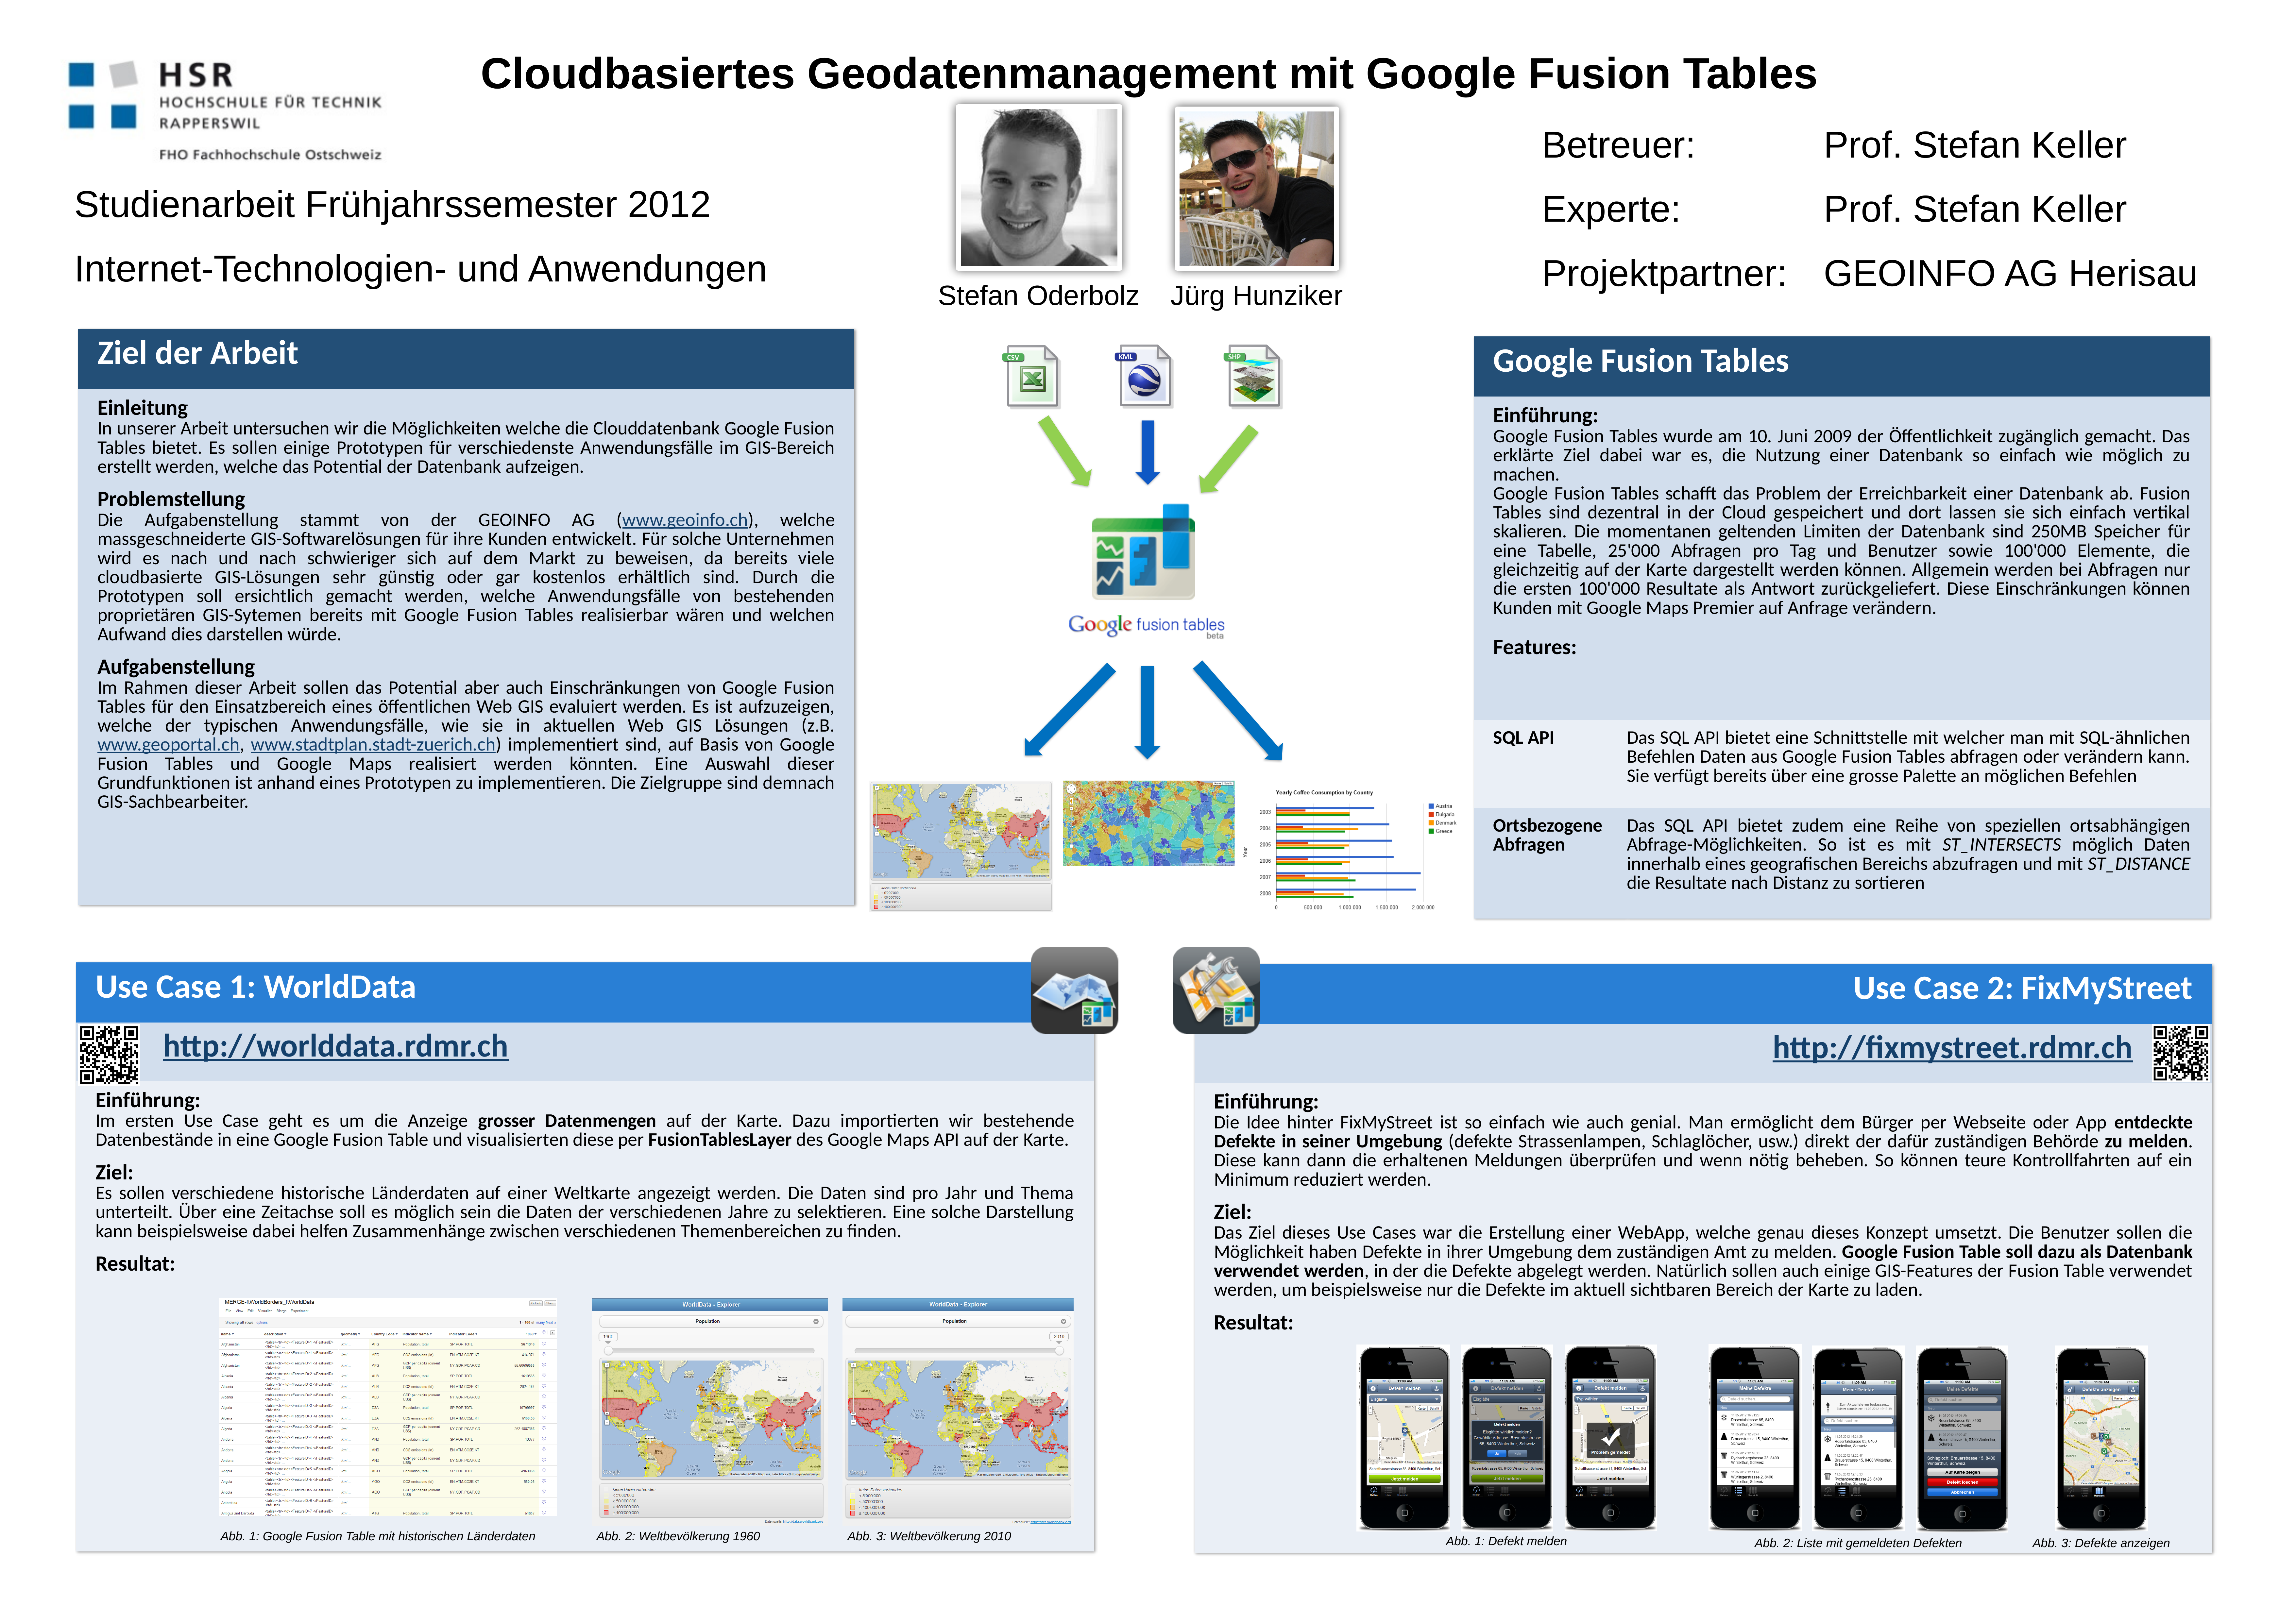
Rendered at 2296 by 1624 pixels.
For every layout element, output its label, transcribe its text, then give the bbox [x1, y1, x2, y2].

picture [1709, 1344, 1802, 1531]
table_cell Das SQL API bietet zudem eine Reihe von speziellen ortsabhängigen Abfrage-Möglichkeiten. So ist es mit ST_INTERSECTS möglich Daten innerhalb eines geografischen Bereichs abzufragen und mit ST_DISTANCE die Resultate nach Distanz zu sortieren [1627, 808, 2210, 919]
table_cell Das SQL API bietet eine Schnittstelle mit welcher man mit SQL-ähnlichen Befehlen Daten aus Google Fusion Tables abfragen oder verändern kann. Sie verfügt bereits über eine grosse Palette an möglichen Befehlen [1627, 720, 2210, 808]
text_box Abb. 3: Weltbevölkerung 2010 [842, 1529, 1046, 1546]
text_box [1135, 420, 1161, 485]
table_header Studienarbeit Frühjahrssemester 2012 [74, 174, 808, 238]
picture [1565, 1345, 1657, 1531]
text_box [1038, 415, 1092, 487]
text_box Abb. 2: Liste mit gemeldeten Defekten [1709, 1532, 2008, 1552]
table_cell SQL API [1474, 720, 1627, 808]
picture [1356, 1345, 1451, 1531]
picture [1179, 111, 1335, 266]
table_cell Internet-Technologien- und Anwendungen [74, 238, 808, 302]
table_cell [2210, 1024, 2212, 1083]
table_cell Ortsbezogene Abfragen [1474, 808, 1627, 919]
picture [842, 1298, 1074, 1526]
table_cell Einführung: Die Idee hinter FixMyStreet ist so einfach wie auch genial. Man ermöglicht dem Bürger per Webseite oder App entdeckte Defekte in seiner Umgebung (defekte Strassenlampen, Schlaglöcher, usw.) direkt der dafür zuständigen Behörde zu melden. Diese kann dann die erhaltenen Meldungen überprüfen und wenn nötig beheben. So können teure Kontrollfahrten auf ein Minimum reduziert werden. Ziel: Das Ziel dieses Use Cases war die Erstellung einer WebApp, welche genau dieses Konzept umsetzt. Die Benutzer sollen die Möglichkeit haben Defekte in ihrer Umgebung dem zuständigen Amt zu melden. Google Fusion Table soll dazu als Datenbank verwendet werden, in der die Defekte abgelegt werden. Natürlich sollen auch einige GIS-Features der Fusion Table verwendet werden, um beispielsweise nur die Defekte im aktuell sichtbaren Bereich der Karte zu laden. Resultat: [1195, 1083, 2212, 1553]
text_box [1025, 663, 1116, 756]
picture [2152, 1024, 2210, 1082]
table_header Prof. Stefan Keller [1824, 114, 2277, 178]
table_cell Prof. Stefan Keller [1824, 178, 2277, 243]
table_cell Einleitung In unserer Arbeit untersuchen wir die Möglichkeiten welche die Clouddatenbank Google Fusion Tables bietet. Es sollen einige Prototypen für verschiedenste Anwendungsfälle im GIS-Bereich erstellt werden, welche das Potential der Datenbank aufzeigen. Problemstellung Die Aufgabenstellung stammt von der GEOINFO AG (www.geoinfo.ch), welche massgeschneiderte GIS-Softwarelösungen für ihre Kunden entwickelt. Für solche Unternehmen wird es nach und nach schwieriger sich auf dem Markt zu beweisen, da bereits viele cloudbasierte GIS-Lösungen sehr günstig oder gar kostenlos erhältlich sind. Durch die Prototypen soll ersichtlich gemacht werden, welche Anwendungsfälle von bestehenden proprietären GIS-Sytemen bereits mit Google Fusion Tables realisierbar wären und welchen Aufwand dies darstellen würde. Aufgabenstellung Im Rahmen dieser Arbeit sollen das Potential aber auch Einschränkungen von Google Fusion Tables für den Einsatzbereich eines öffentlichen Web GIS evaluiert werden. Es ist aufzuzeigen, welche der typischen Anwendungsfälle, wie sie in aktuellen Web GIS Lösungen (z.B. www.geoportal.ch, www.stadtplan.stadt-zuerich.ch) implementiert sind, auf Basis von Google Fusion Tables und Google Maps realisiert werden könnten. Eine Auswahl dieser Grundfunktionen ist anhand eines Prototypen zu implementieren. Die Zielgruppe sind demnach GIS-Sachbearbeiter. [78, 389, 854, 905]
picture [1031, 947, 1119, 1034]
table_cell http://worlddata.rdmr.ch [144, 1023, 1094, 1081]
table_cell Projektpartner: [1542, 243, 1824, 307]
picture [1069, 615, 1225, 640]
table_cell [76, 1023, 144, 1081]
table_header Use Case 2: FixMyStreet [1262, 964, 2212, 1024]
picture [1460, 1345, 1553, 1531]
picture [1222, 344, 1288, 410]
table_cell Experte: [1542, 178, 1824, 243]
text_box [1199, 424, 1259, 493]
text_box Stefan Oderbolz [928, 275, 1150, 313]
text_box [1193, 660, 1283, 761]
table_header Use Case 1: WorldData [76, 962, 1029, 1023]
table_cell Einführung: Im ersten Use Case geht es um die Anzeige grosser Datenmengen auf der Karte. Dazu importierten wir bestehende Datenbestände in eine Google Fusion Table und visualisierten diese per FusionTablesLayer des Google Maps API auf der Karte. Ziel: Es sollen verschiedene historische Länderdaten auf einer Weltkarte angezeigt werden. Die Daten sind pro Jahr und Thema unterteilt. Über eine Zeitachse soll es möglich sein die Daten der verschiedenen Jahre zu selektieren. Eine solche Darstellung kann beispielsweise dabei helfen Zusammenhänge zwischen verschiedenen Themenbereichen zu finden. Resultat: [76, 1081, 1094, 1551]
text_box Abb. 2: Weltbevölkerung 1960 [592, 1529, 795, 1546]
picture [1114, 344, 1179, 410]
table_header Google Fusion Tables [1474, 336, 2210, 397]
picture [1812, 1345, 1905, 1531]
text_box Cloudbasiertes Geodatenmanagement mit Google Fusion Tables [433, 33, 1866, 109]
table_header Betreuer: [1542, 114, 1824, 178]
text_box Abb. 1: Defekt melden [1356, 1531, 1657, 1550]
picture [1916, 1345, 2009, 1532]
picture [1092, 500, 1195, 604]
text_box Abb. 3: Defekte anzeigen [2008, 1532, 2195, 1552]
table_cell Einführung: Google Fusion Tables wurde am 10. Juni 2009 der Öffentlichkeit zugänglich gemacht. Das erklärte Ziel dabei war es, die Nutzung einer Datenbank so einfach wie möglich zu machen. Google Fusion Tables schafft das Problem der Erreichbarkeit einer Datenbank ab. Fusion Tables sind dezentral in der Cloud gespeichert und dort lassen sie sich einfach vertikal skalieren. Die momentanen geltenden Limiten der Datenbank sind 250MB Speicher für eine Tabelle, 25'000 Abfragen pro Tag und Benutzer sowie 100'000 Elemente, die gleichzeitig auf der Karte dargestellt werden können. Allgemein werden bei Abfragen nur die ersten 100'000 Resultate als Antwort zurückgeliefert. Diese Einschränkungen können Kunden mit Google Maps Premier auf Anfrage verändern. Features: [1474, 397, 2210, 720]
text_box Jürg Hunziker [1166, 275, 1348, 313]
text_box [1134, 666, 1161, 759]
table_header Ziel der Arbeit [78, 329, 854, 389]
picture [45, 44, 407, 178]
picture [219, 1298, 557, 1516]
picture [1173, 947, 1260, 1034]
picture [961, 109, 1118, 266]
table_cell GEOINFO AG Herisau [1824, 243, 2277, 307]
picture [2054, 1345, 2148, 1531]
text_box Abb. 1: Google Fusion Table mit historischen Länderdaten [215, 1526, 553, 1546]
picture [1240, 785, 1460, 914]
picture [869, 781, 1053, 912]
picture [78, 1024, 140, 1086]
table_cell http://fixmystreet.rdmr.ch [1195, 1024, 2151, 1083]
picture [591, 1298, 828, 1526]
picture [1001, 345, 1066, 411]
picture [1063, 781, 1235, 866]
